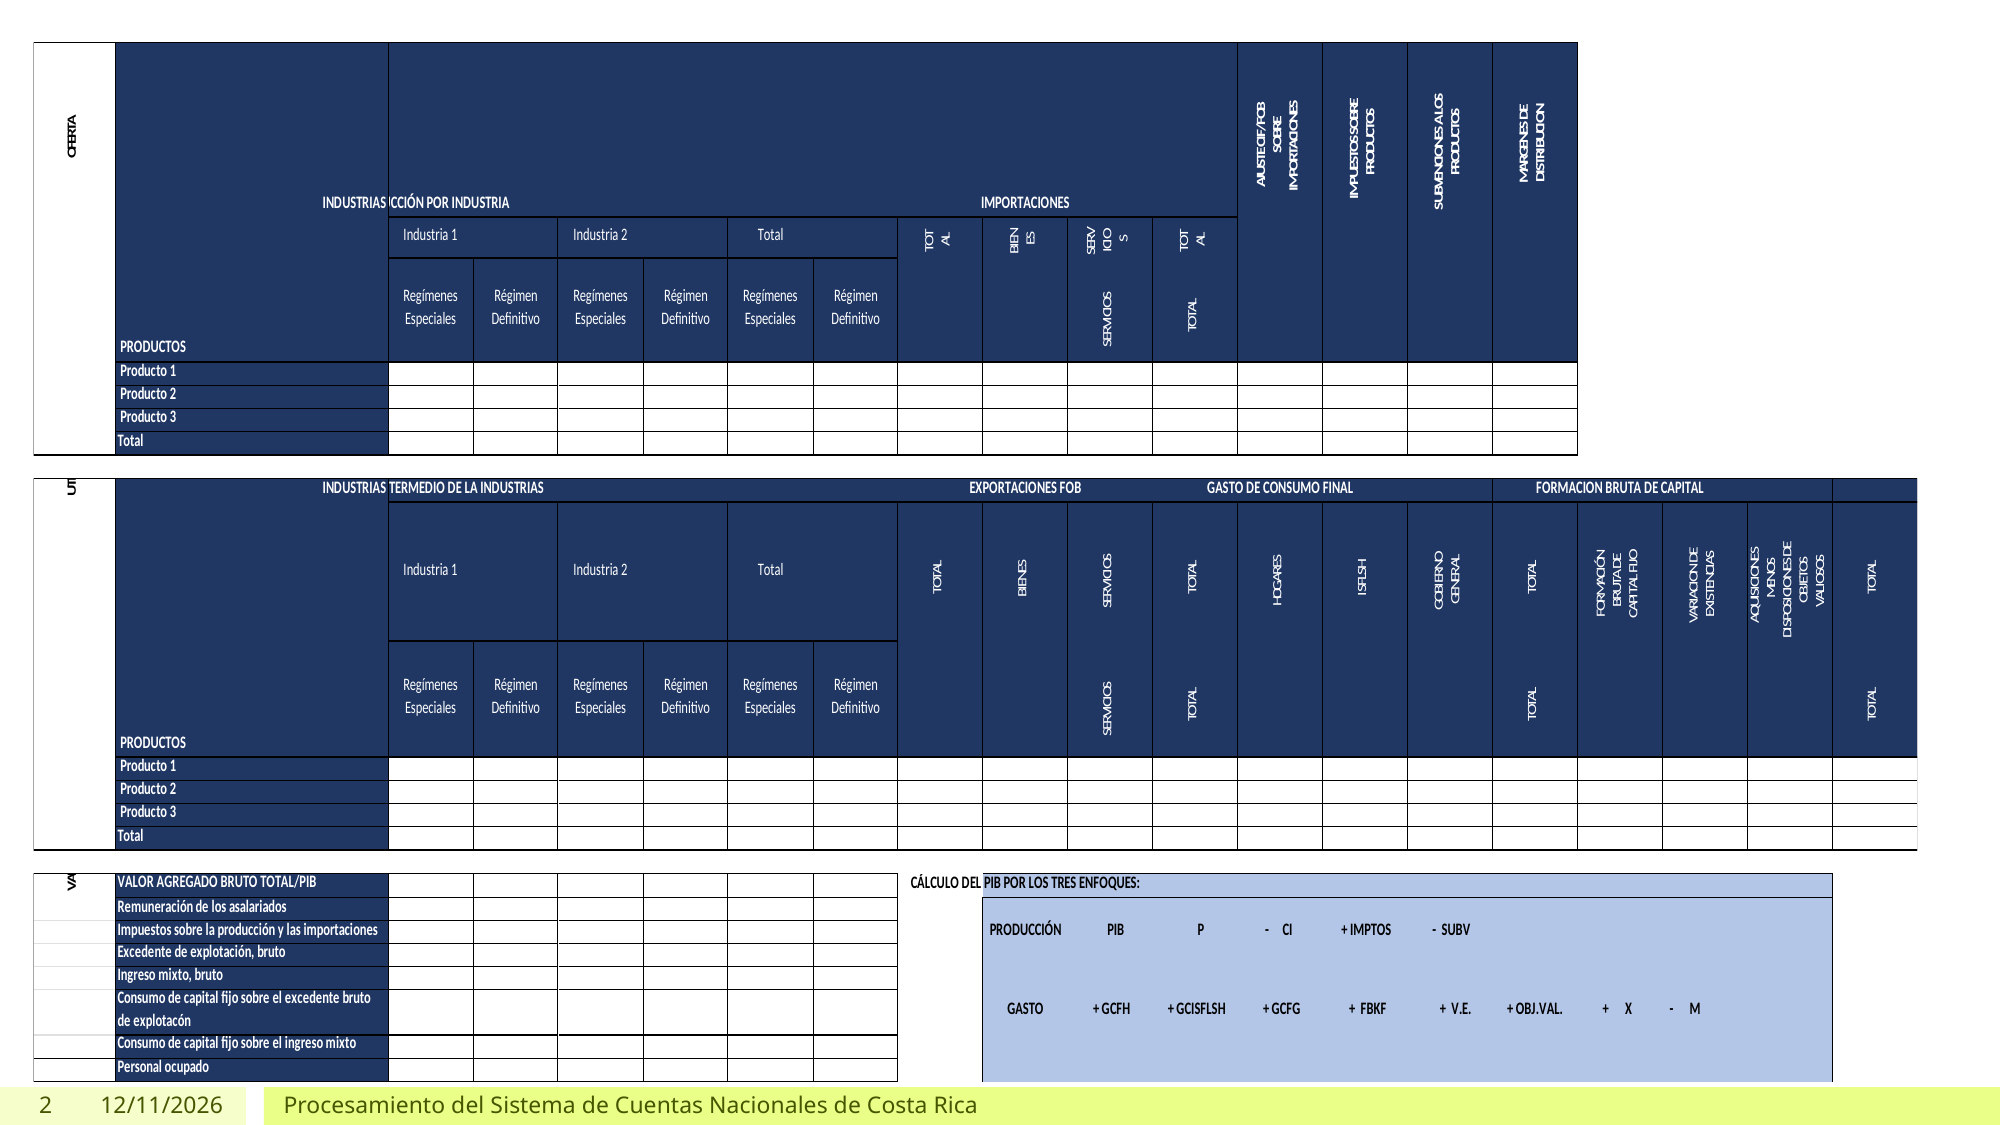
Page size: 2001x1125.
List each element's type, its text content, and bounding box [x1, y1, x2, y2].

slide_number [74, 1087, 239, 1125]
footer Procesamiento del Sistema de Cuentas Nacionales de Costa Rica [268, 1087, 1769, 1125]
picture [33, 42, 1918, 1083]
slide_number 2 [0, 1087, 68, 1125]
